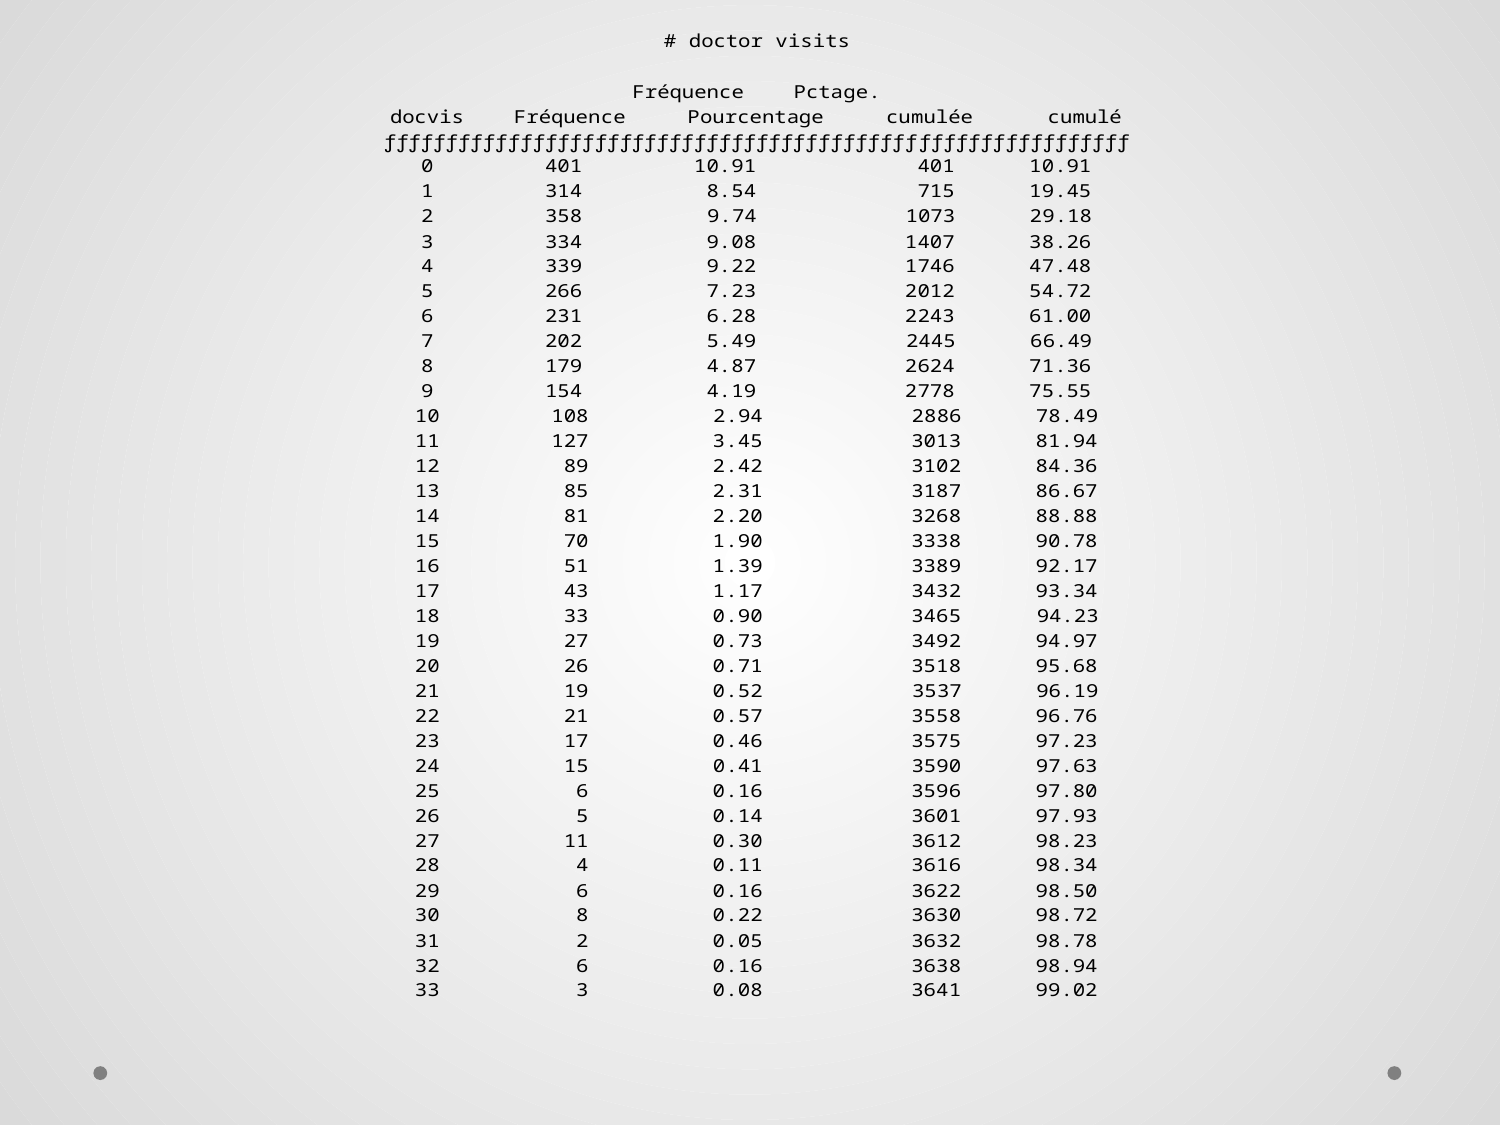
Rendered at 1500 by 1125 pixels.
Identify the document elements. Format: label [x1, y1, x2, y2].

picture [170, 30, 1341, 1030]
